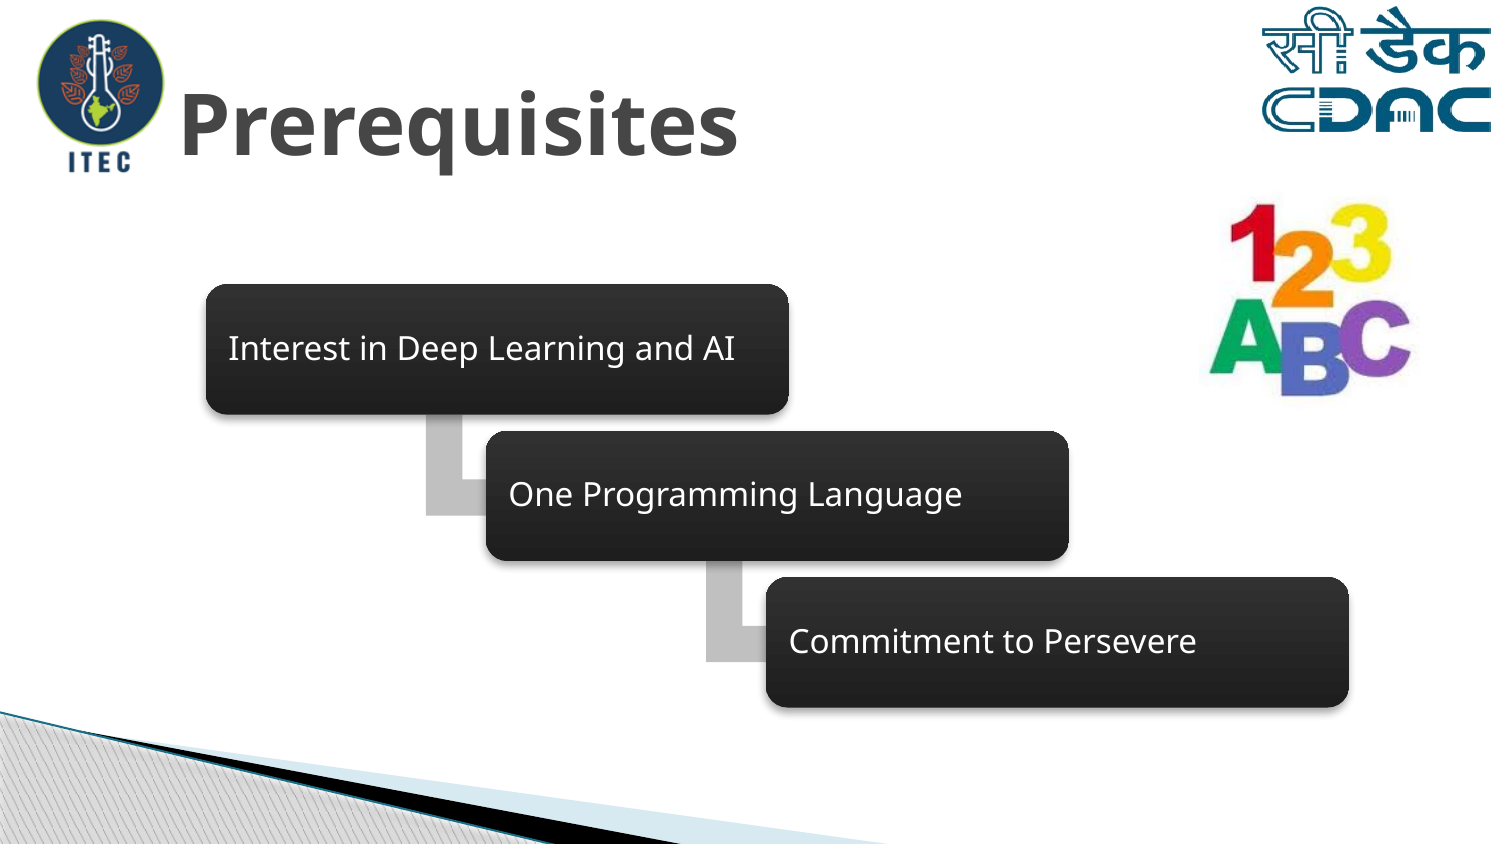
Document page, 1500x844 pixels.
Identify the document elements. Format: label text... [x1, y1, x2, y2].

title Prerequisites [162, 12, 1500, 230]
picture [1390, 98, 1421, 132]
picture [1198, 176, 1426, 423]
picture [1262, 113, 1281, 132]
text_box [204, 232, 1351, 760]
picture [12, 10, 188, 185]
picture [1262, 6, 1491, 132]
